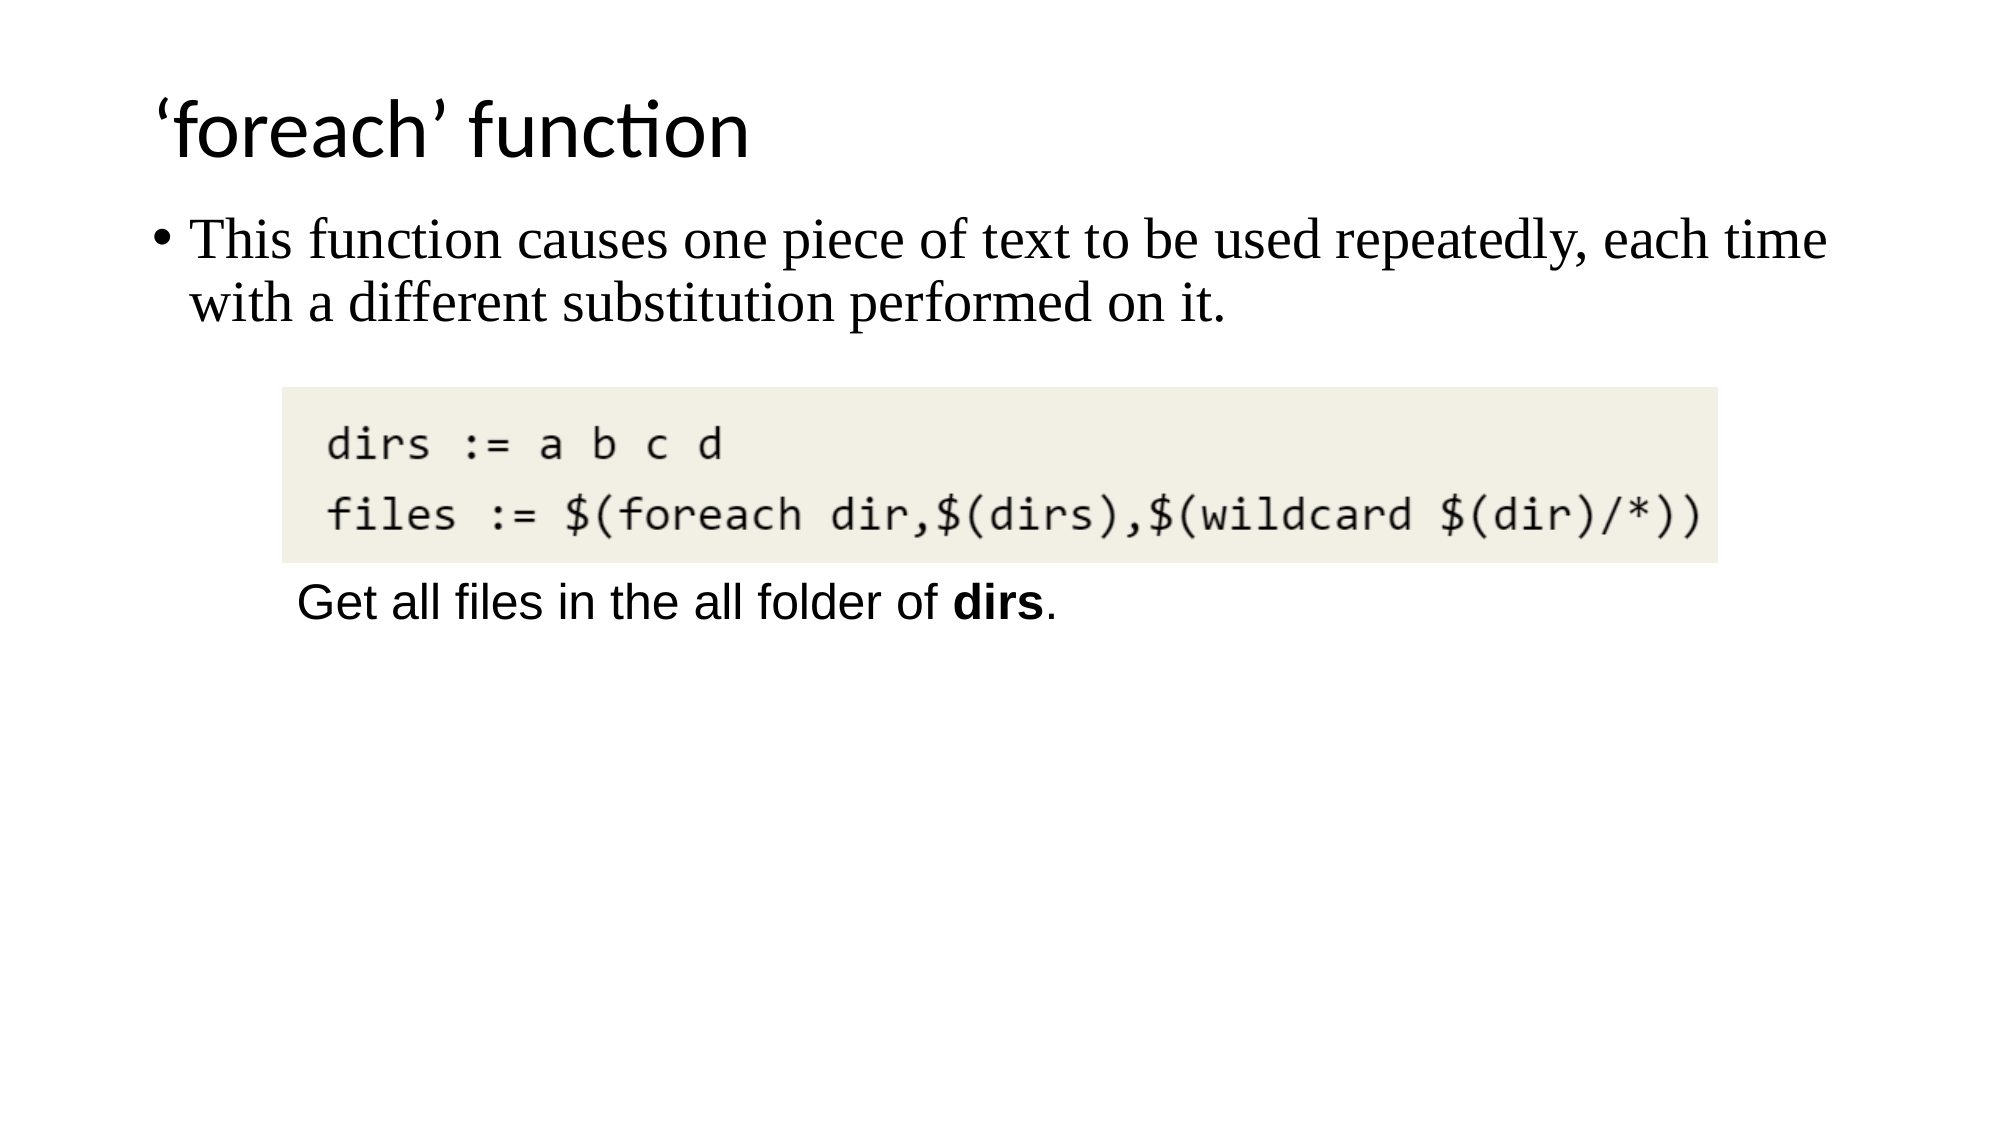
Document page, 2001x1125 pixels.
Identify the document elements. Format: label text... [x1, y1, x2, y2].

title ‘foreach’ function [137, 59, 1863, 200]
text_box Get all files in the all folder of dirs. [281, 562, 1608, 638]
list This function causes one piece of text to be used repeatedly, each time with a different substitution performed on it. [137, 200, 1863, 1103]
picture [282, 387, 1718, 563]
